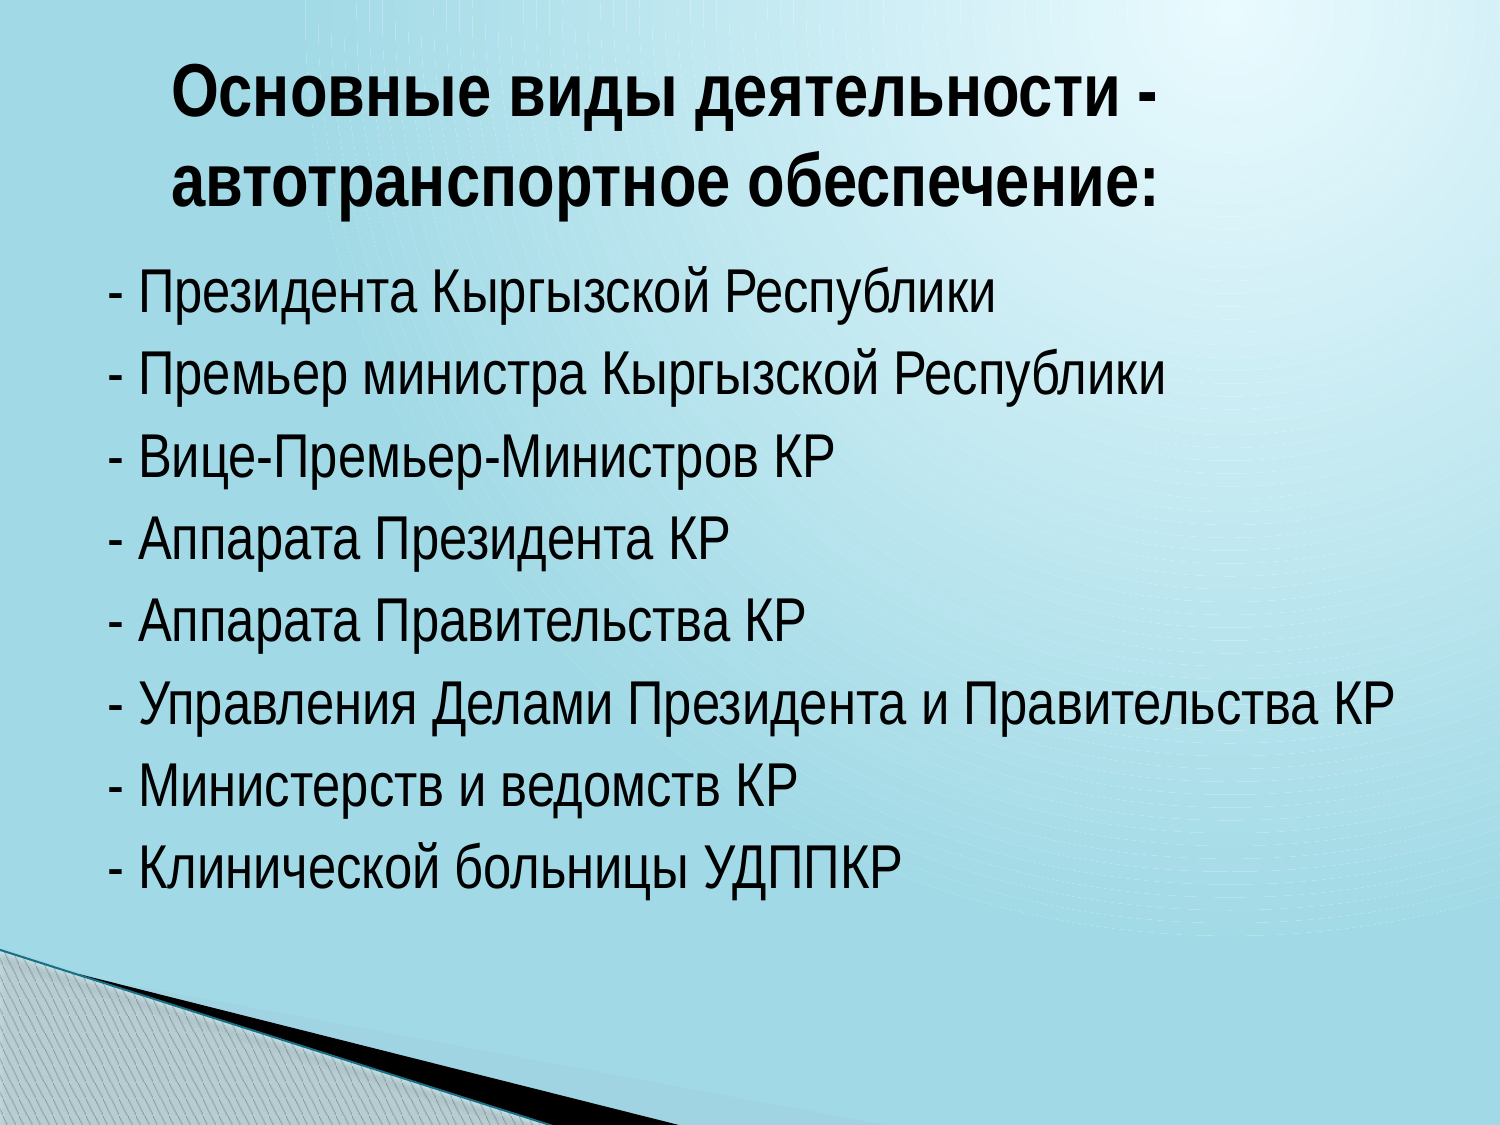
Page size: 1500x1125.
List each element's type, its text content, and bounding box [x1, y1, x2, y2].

title Основные виды деятельности - автотранспортное обеспечение: [156, 37, 1344, 225]
list - Президента Кыргызской Республики - Премьер министра Кыргызской Республики - Вице-Премьер-Министров КР - Аппарата Президента КР - Аппарата Правительства КР - Управления Делами Президента и Правительства КР - Министерств и ведомств КР - Клинической больницы УДППКР [75, 243, 1425, 986]
